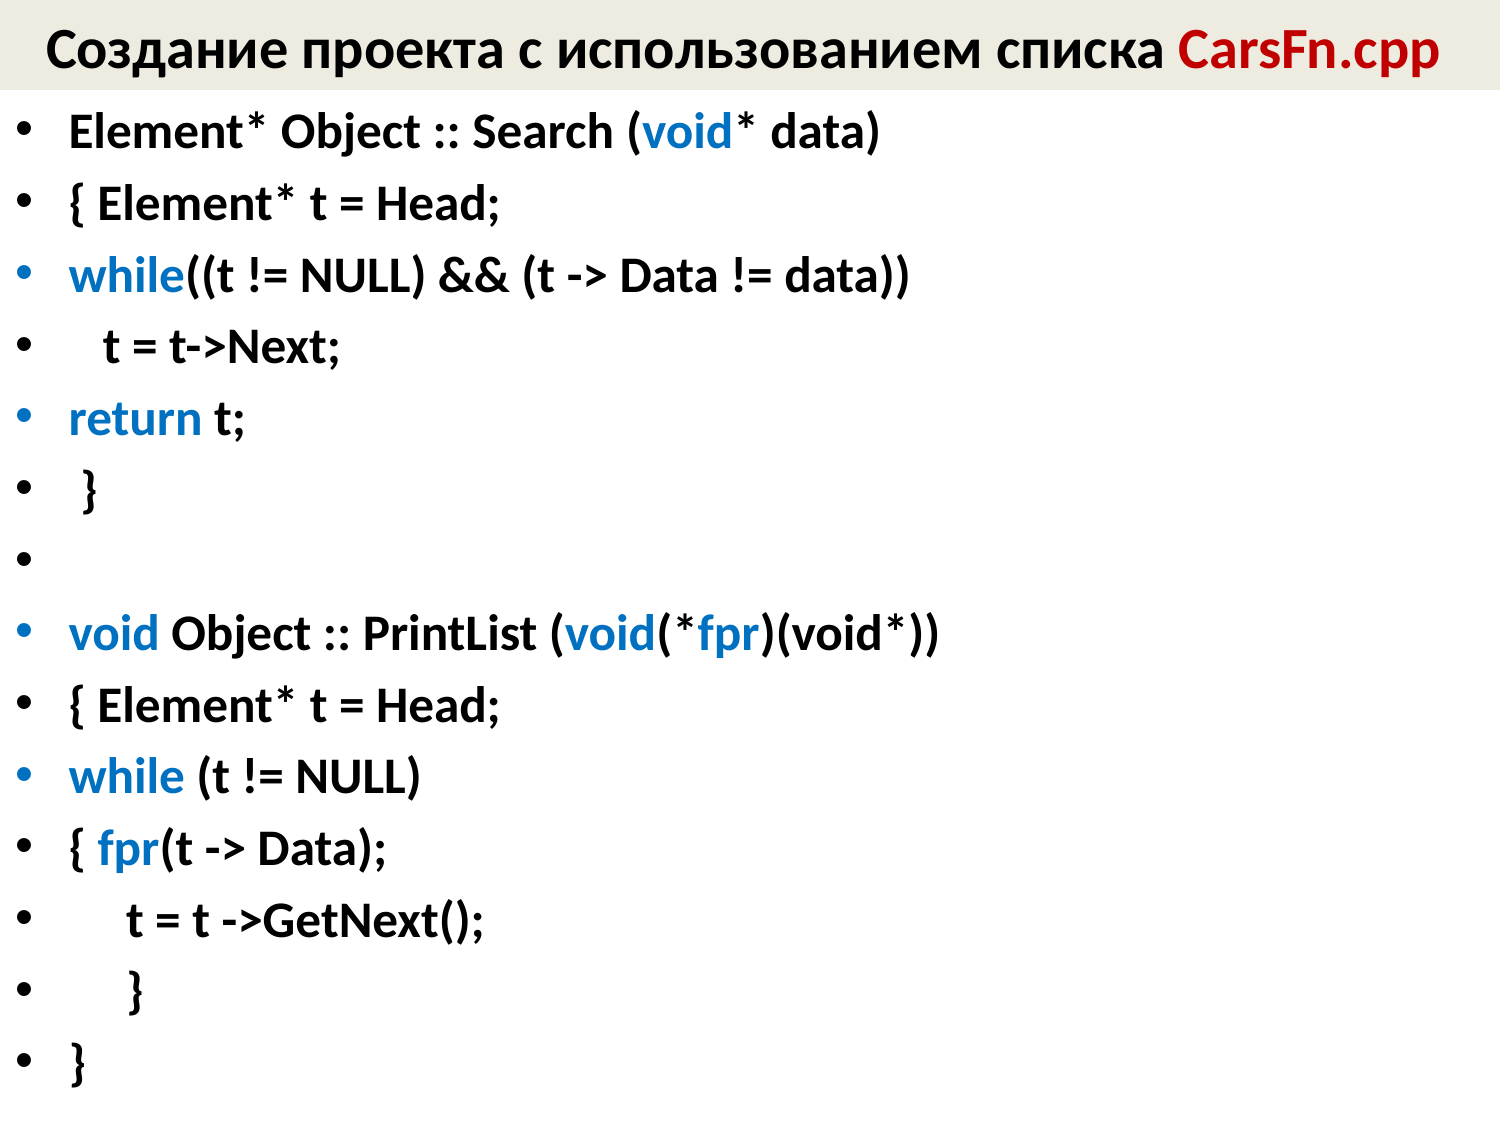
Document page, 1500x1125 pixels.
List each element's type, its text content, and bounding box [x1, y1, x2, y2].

list Element* Object :: Search (void* data) { Element* t = Head; while((t != NULL) && (t -> Data != data)) t = t->Next; return t; } void Object :: PrintList (void(*fpr)(void*)) { Element* t = Head; while (t != NULL) { fpr(t -> Data); t = t ->GetNext(); } } [0, 90, 1500, 1106]
title Создание проекта с использованием списка CarsFn.cpp [0, 0, 1500, 90]
